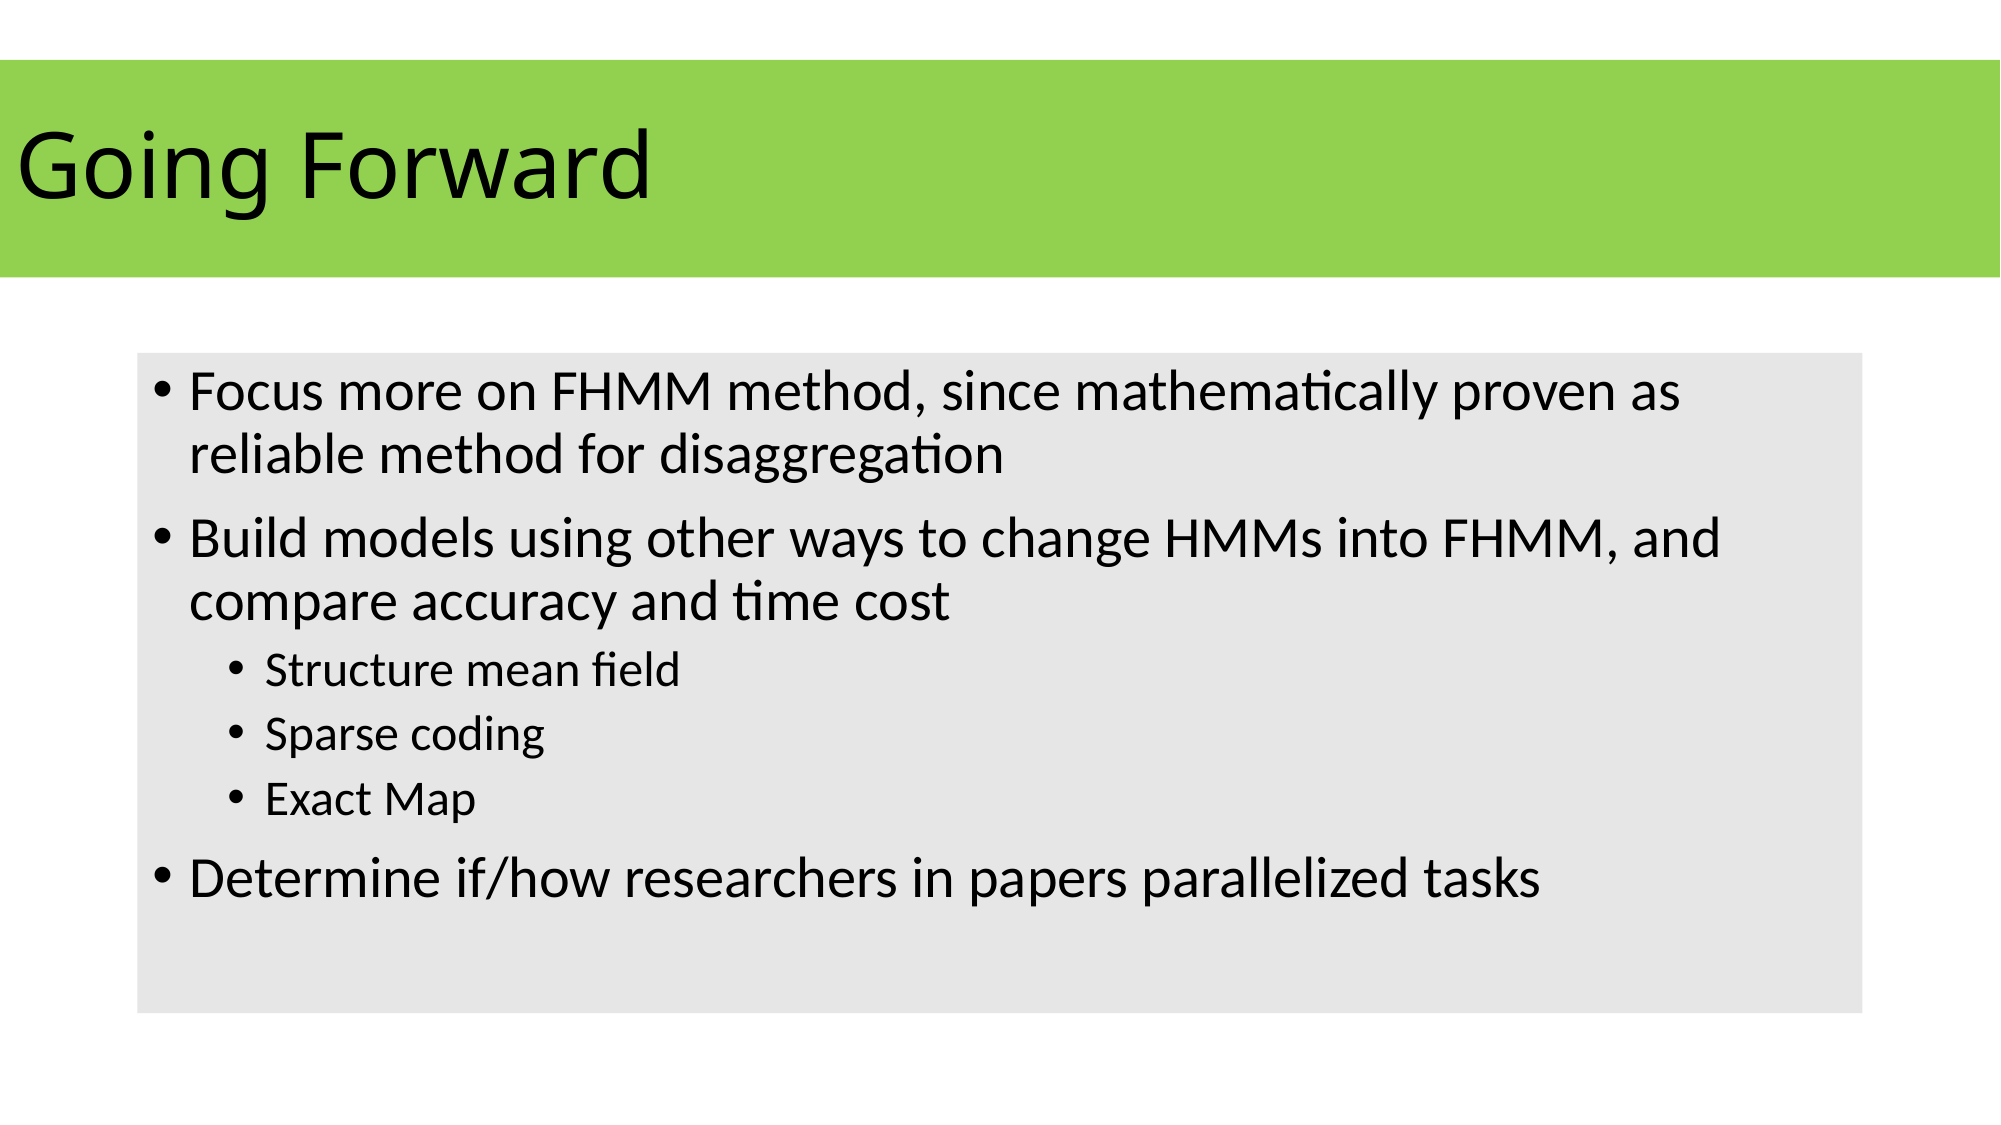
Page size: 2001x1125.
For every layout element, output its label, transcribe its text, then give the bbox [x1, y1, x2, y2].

title Going Forward [0, 59, 2000, 278]
list Focus more on FHMM method, since mathematically proven as reliable method for disaggregation Build models using other ways to change HMMs into FHMM, and compare accuracy and time cost Structure mean field Sparse coding Exact Map Determine if/how researchers in papers parallelized tasks [137, 352, 1863, 1014]
